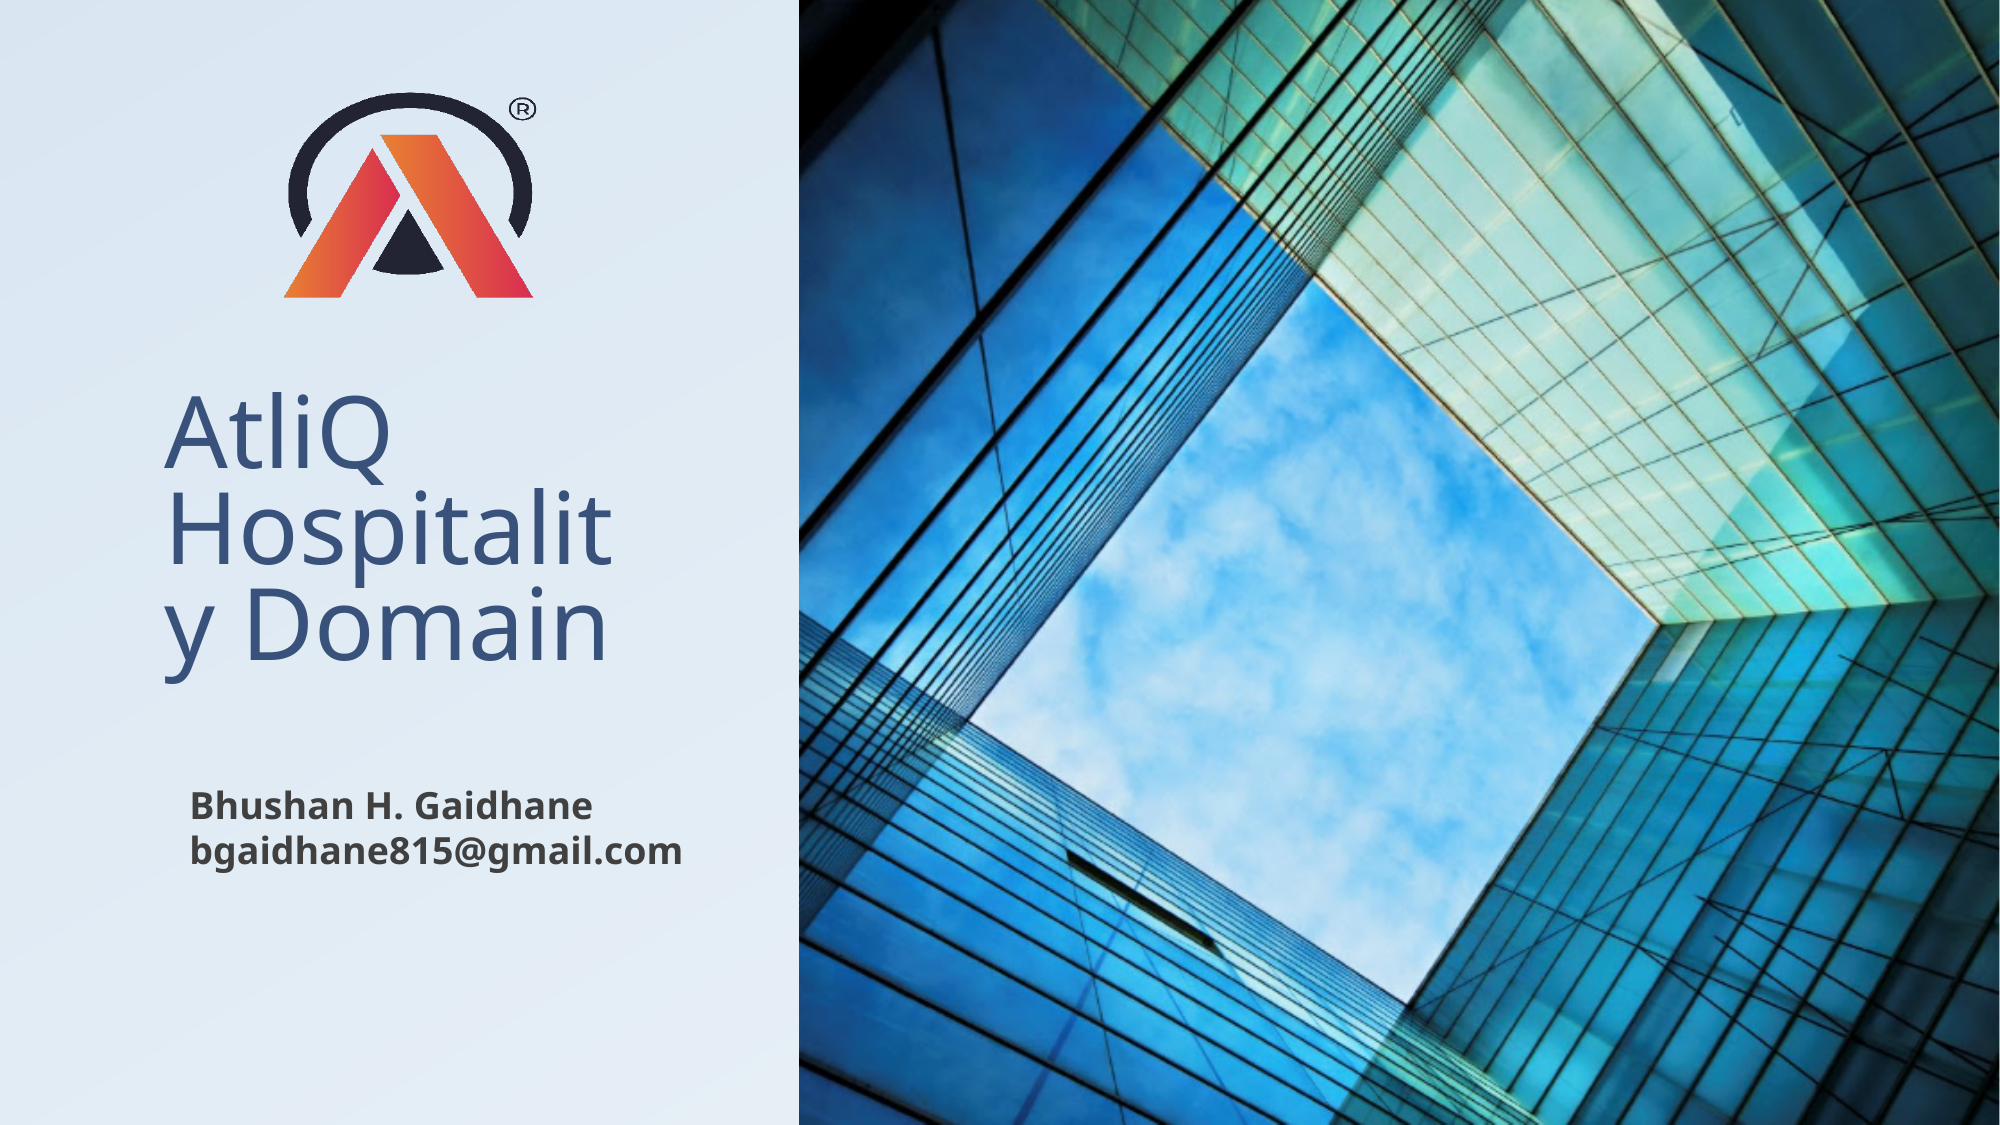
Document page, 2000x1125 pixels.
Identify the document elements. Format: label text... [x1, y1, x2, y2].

picture [280, 87, 544, 300]
title AtliQ Hospitality Domain [149, 312, 675, 688]
text_box Bhushan H. Gaidhane bgaidhane815@gmail.com [174, 774, 850, 880]
picture [799, 0, 2000, 1125]
